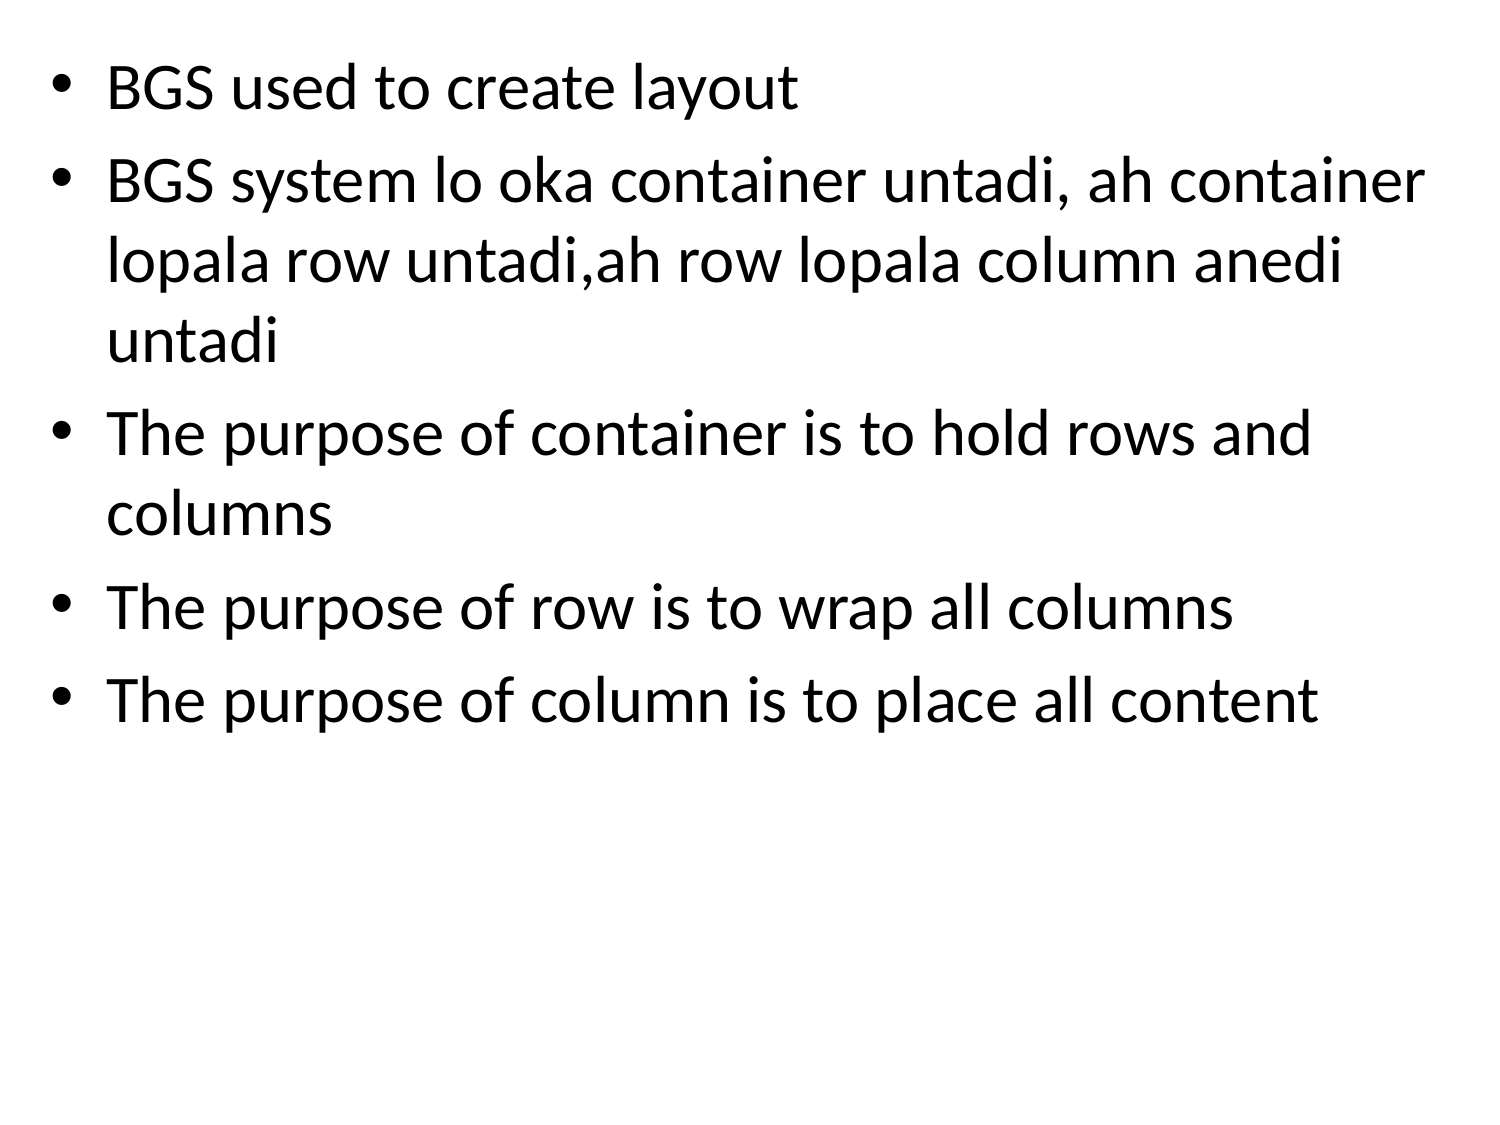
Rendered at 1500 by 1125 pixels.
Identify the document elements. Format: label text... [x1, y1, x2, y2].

list BGS used to create layout BGS system lo oka container untadi, ah container lopala row untadi,ah row lopala column anedi untadi The purpose of container is to hold rows and columns The purpose of row is to wrap all columns The purpose of column is to place all content [35, 35, 1465, 1090]
